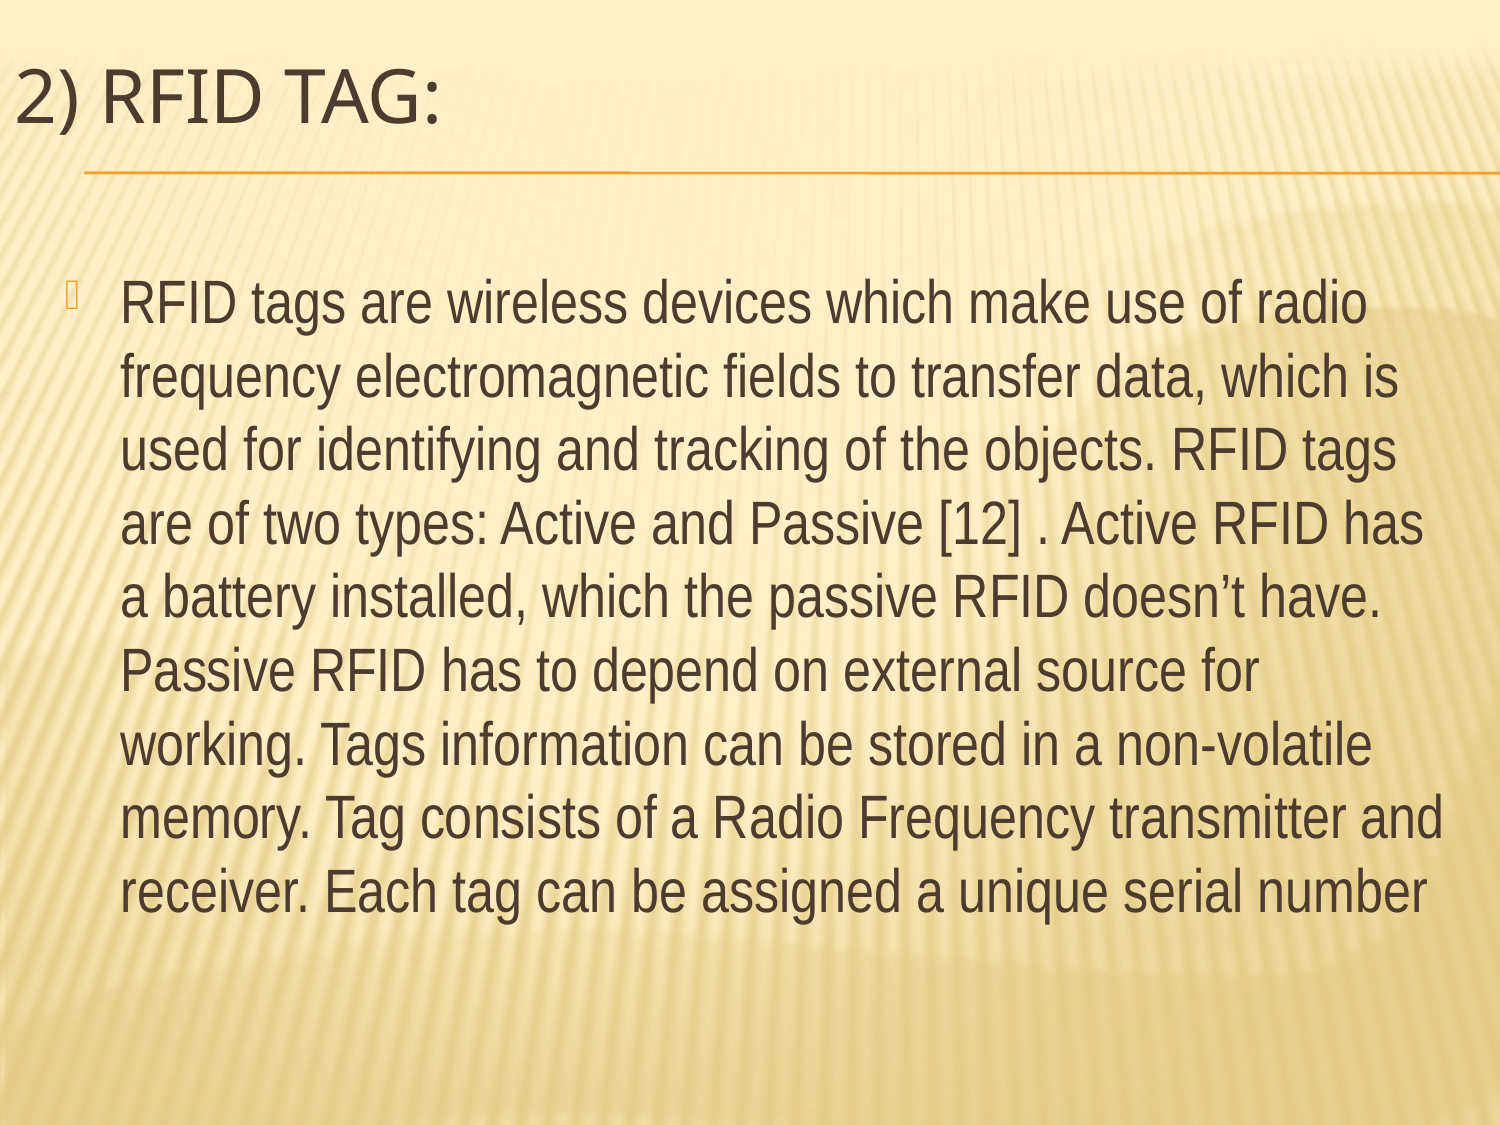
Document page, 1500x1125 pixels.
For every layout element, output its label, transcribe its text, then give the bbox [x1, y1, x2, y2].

list RFID tags are wireless devices which make use of radio frequency electromagnetic fields to transfer data, which is used for identifying and tracking of the objects. RFID tags are of two types: Active and Passive [12] . Active RFID has a battery installed, which the passive RFID doesn’t have. Passive RFID has to depend on external source for working. Tags information can be stored in a non-volatile memory. Tag consists of a Radio Frequency transmitter and receiver. Each tag can be assigned a unique serial number [50, 254, 1475, 998]
title 2) RFID Tag: [0, 0, 1350, 188]
